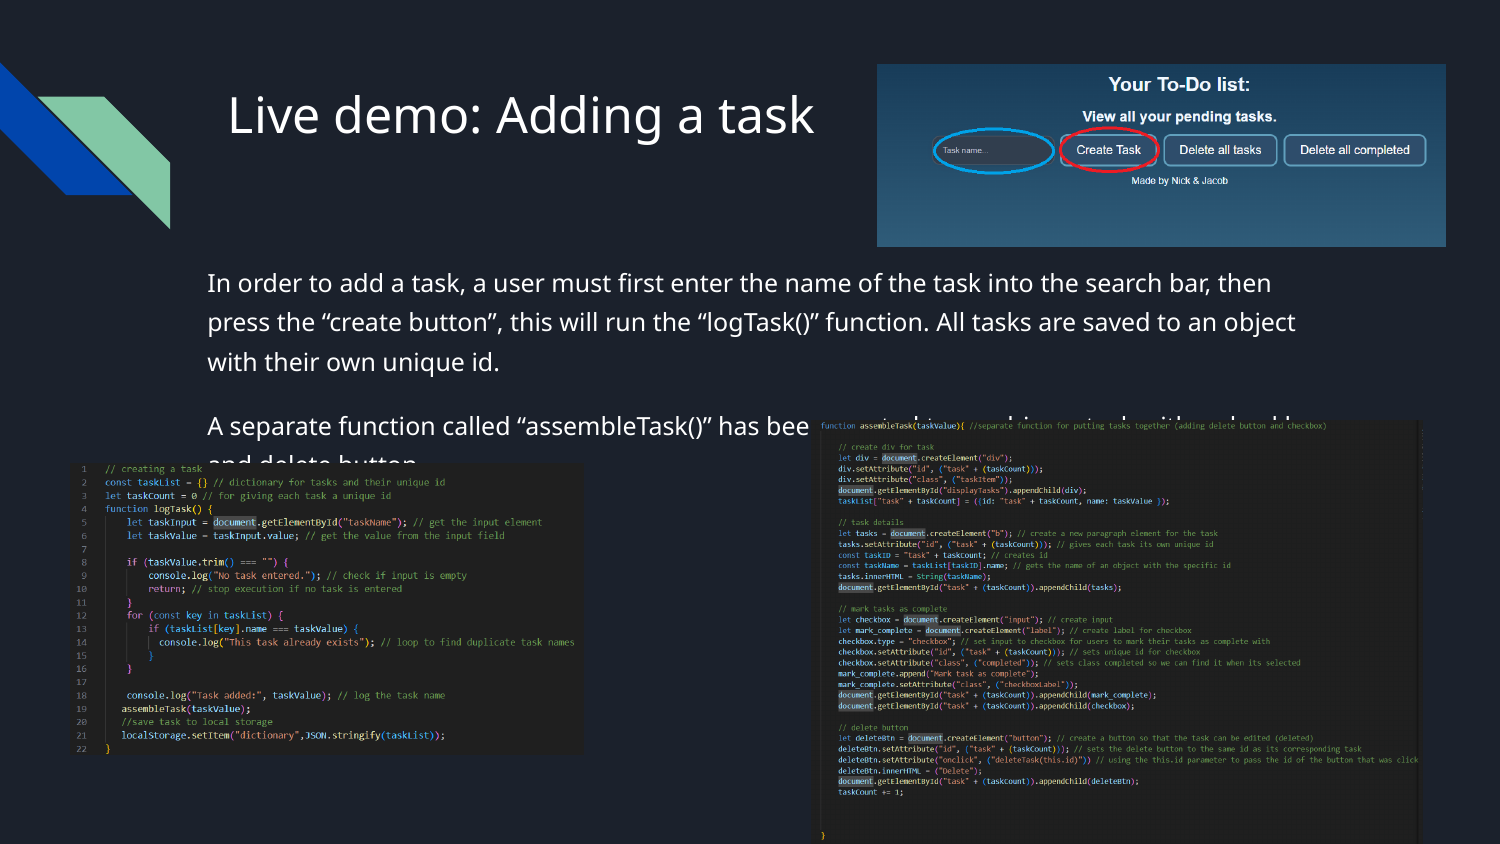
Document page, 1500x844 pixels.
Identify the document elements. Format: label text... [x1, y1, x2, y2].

title Live demo: Adding a task [212, 64, 876, 215]
picture [70, 462, 584, 755]
picture [810, 420, 1423, 844]
picture [877, 64, 1446, 247]
list In order to add a task, a user must first enter the name of the task into the search bar, then press the “create button”, this will run the “logTask()” function. All tasks are saved to an object with their own unique id. A separate function called “assembleTask()” has been created to combine a task with a checkbox and delete button. [192, 245, 1347, 724]
